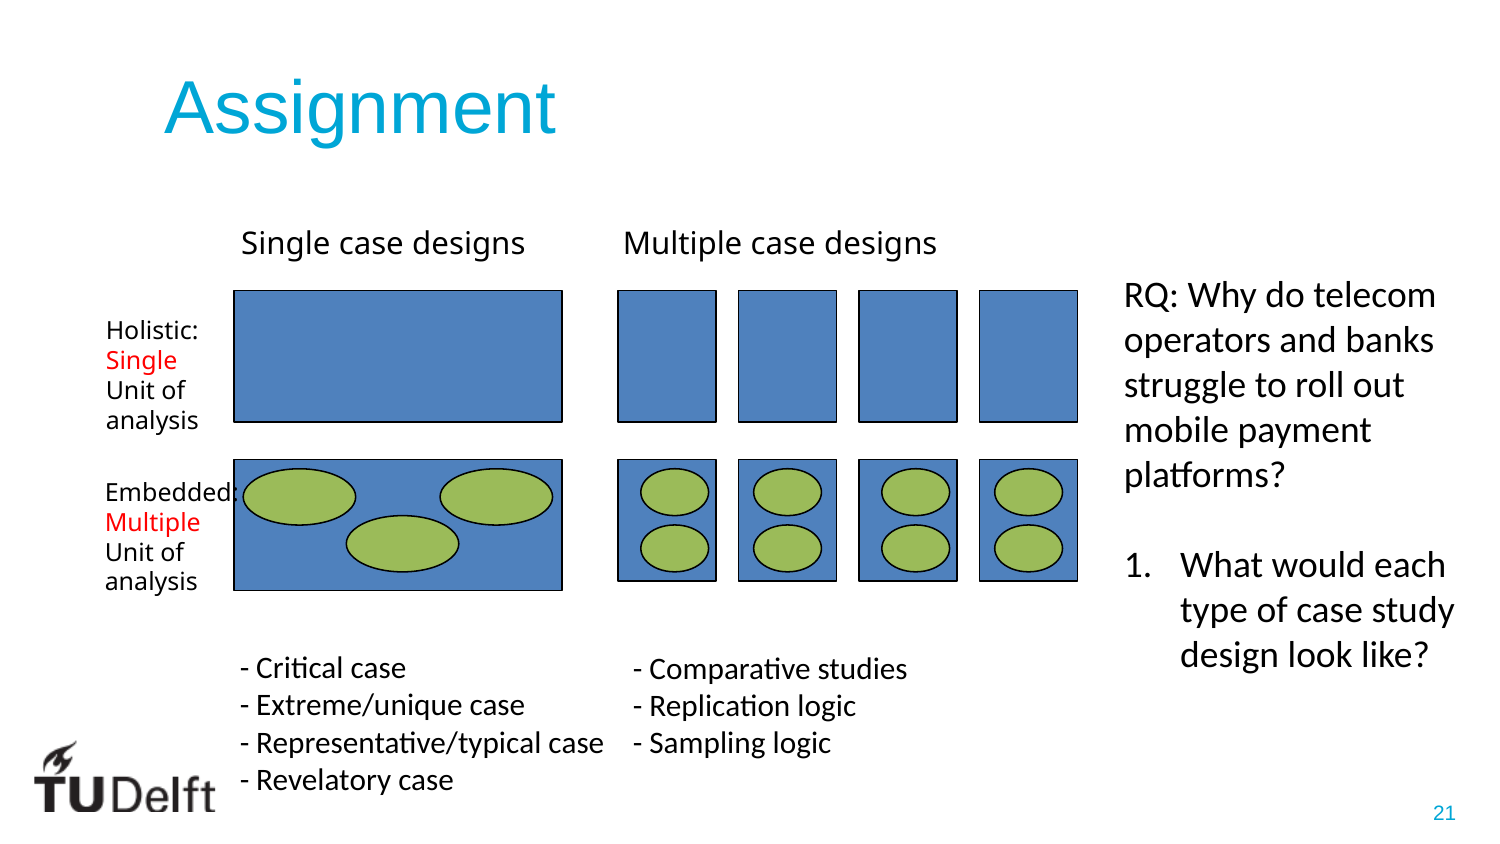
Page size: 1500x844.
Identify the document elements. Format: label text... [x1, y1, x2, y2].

text_box [738, 290, 837, 422]
text_box [859, 290, 957, 422]
text_box [233, 290, 562, 422]
text_box - Critical case - Extreme/unique case - Representative/typical case - Revelatory case [225, 639, 788, 805]
text_box [640, 524, 709, 572]
text_box [994, 524, 1063, 572]
text_box [753, 468, 822, 516]
text_box Single case designs [226, 215, 541, 268]
text_box [640, 468, 709, 516]
text_box [994, 468, 1063, 516]
text_box [738, 459, 837, 582]
text_box [254, 468, 356, 526]
text_box RQ: Why do telecom operators and banks struggle to roll out mobile payment platforms? What would each type of case study design look like? [1109, 262, 1482, 683]
title Assignment [149, 33, 1313, 175]
text_box [346, 515, 459, 572]
text_box [233, 459, 562, 591]
text_box [979, 459, 1078, 582]
text_box Embedded: Multiple Unit of analysis [90, 468, 254, 604]
text_box - Comparative studies - Replication logic - Sampling logic [618, 640, 1181, 805]
text_box [753, 524, 822, 572]
text_box [618, 459, 716, 582]
text_box [859, 459, 957, 582]
text_box Holistic: Single Unit of analysis [91, 306, 214, 442]
text_box [881, 468, 950, 516]
text_box [440, 468, 553, 526]
text_box Multiple case designs [608, 215, 953, 268]
text_box [881, 524, 950, 572]
text_box [618, 290, 716, 422]
text_box [979, 290, 1078, 422]
